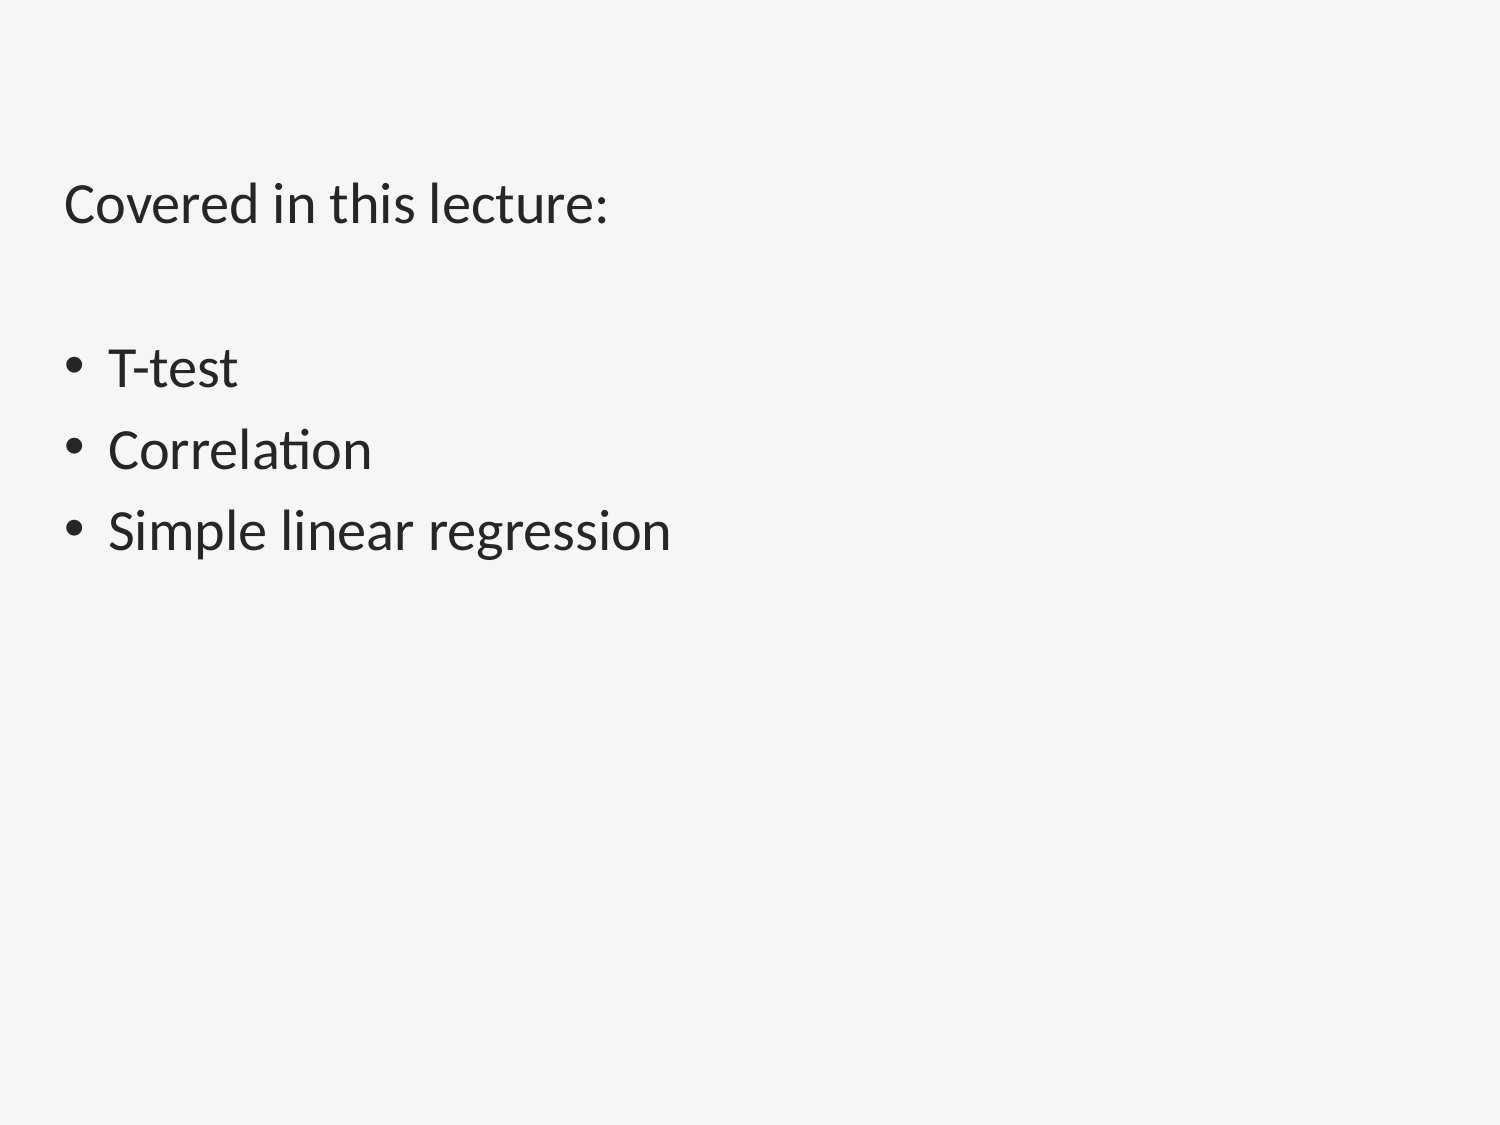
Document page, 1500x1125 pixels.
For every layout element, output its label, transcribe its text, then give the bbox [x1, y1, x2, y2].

text_box Covered in this lecture: T-test Correlation Simple linear regression [64, 165, 1435, 985]
